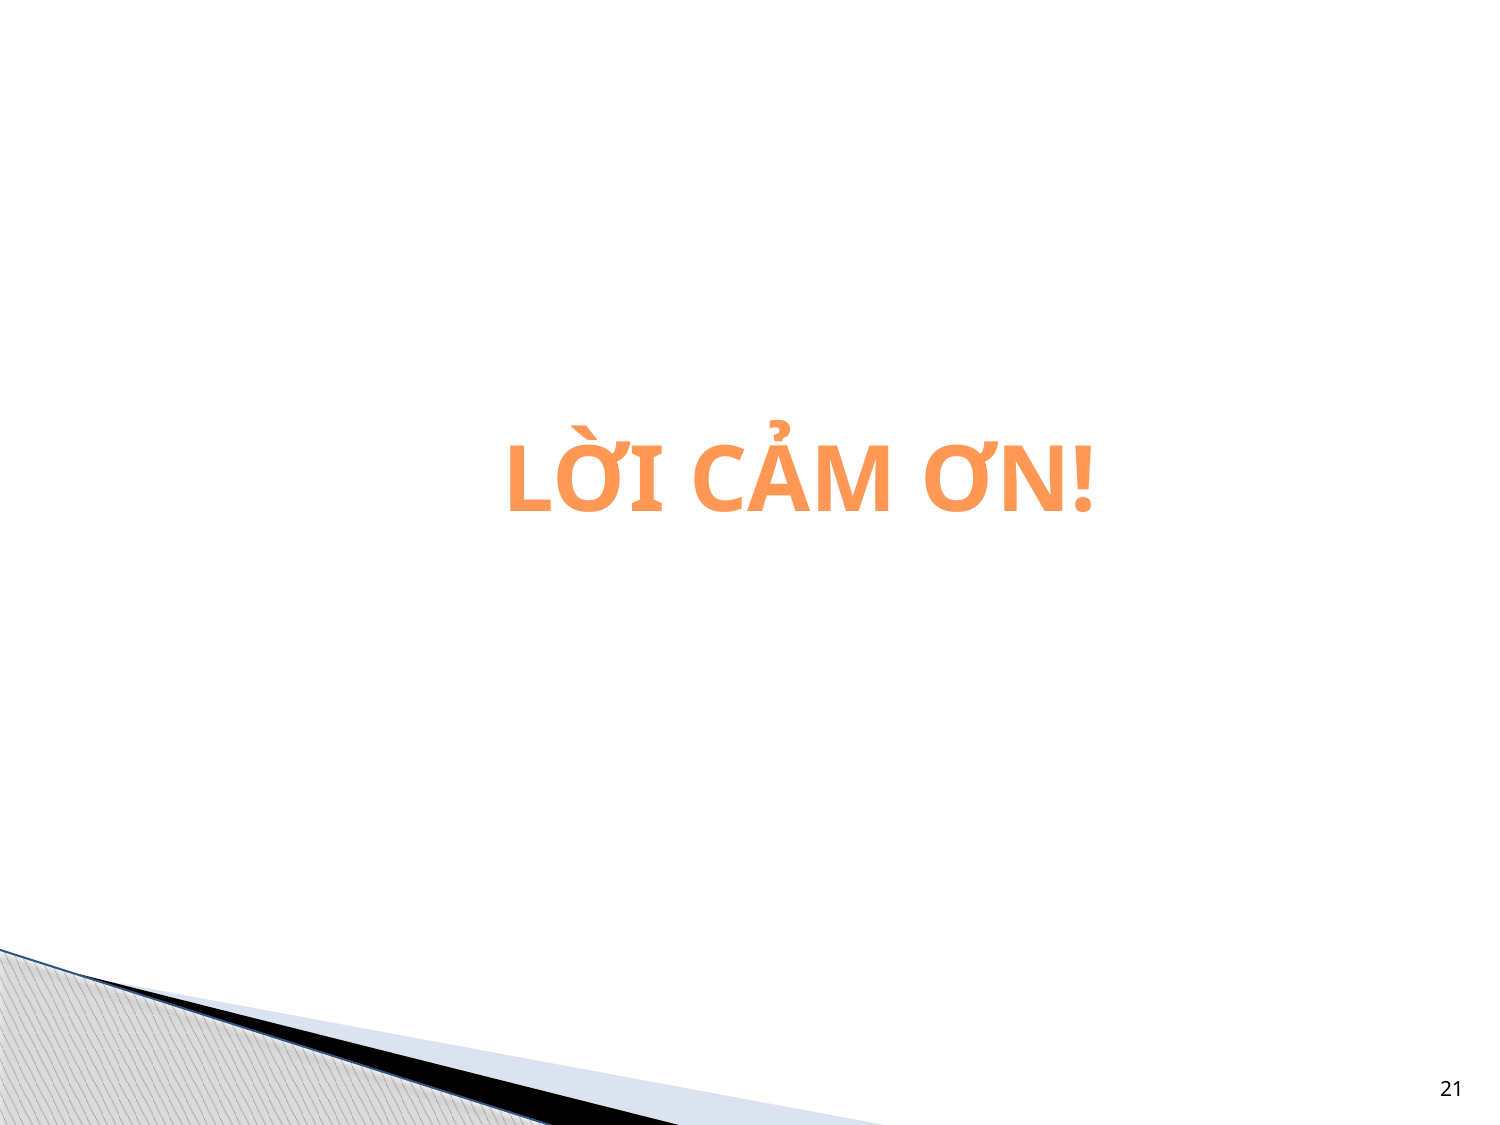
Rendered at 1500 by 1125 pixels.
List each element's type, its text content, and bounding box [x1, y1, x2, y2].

list LỜI CẢM ƠN! [137, 412, 1463, 626]
slide_number 21 [1418, 1051, 1479, 1112]
